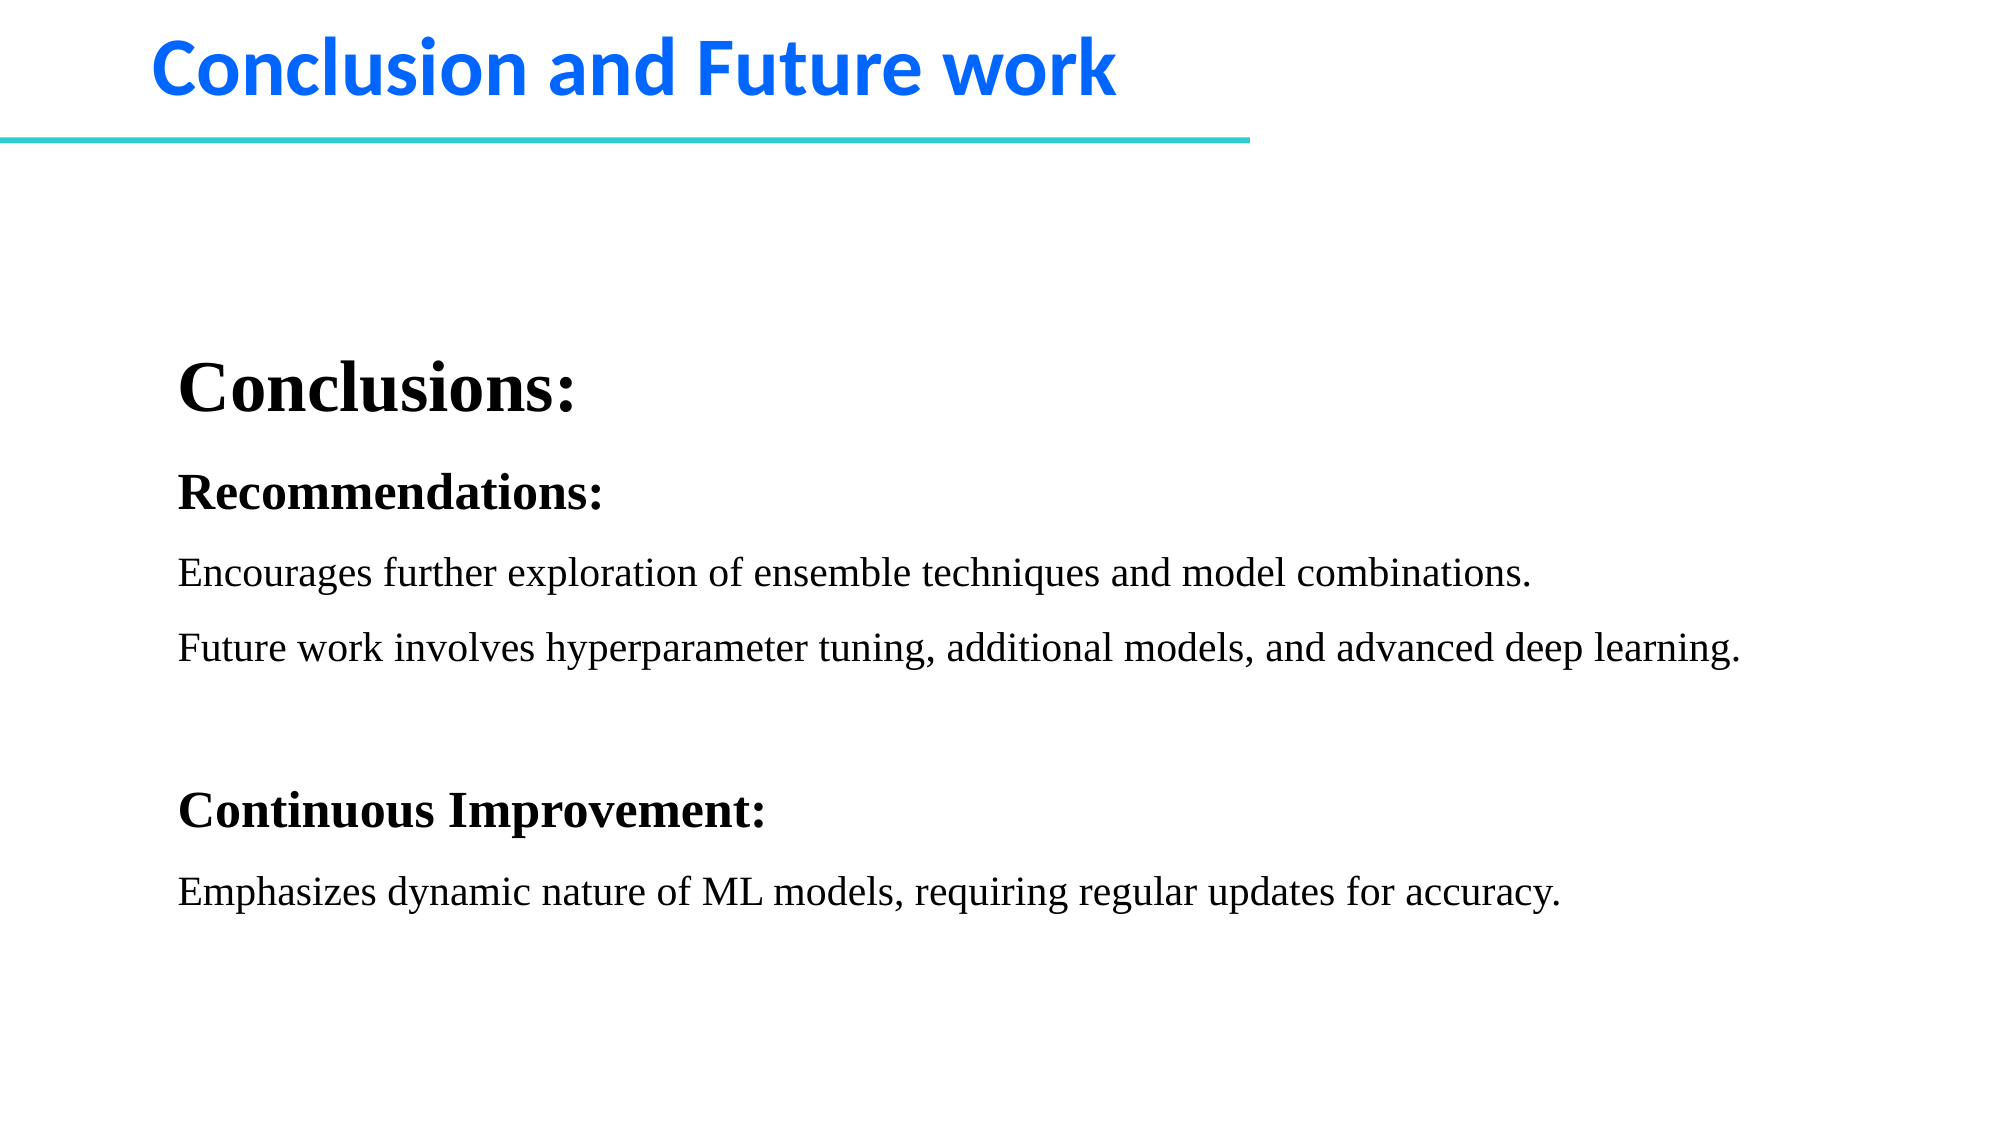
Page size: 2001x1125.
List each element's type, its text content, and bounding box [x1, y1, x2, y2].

title Conclusion and Future work [137, 0, 1863, 138]
text_box Conclusions: Recommendations: Encourages further exploration of ensemble techniques and model combinations. Future work involves hyperparameter tuning, additional models, and advanced deep learning. Continuous Improvement: Emphasizes dynamic nature of ML models, requiring regular updates for accuracy. [162, 287, 1968, 921]
